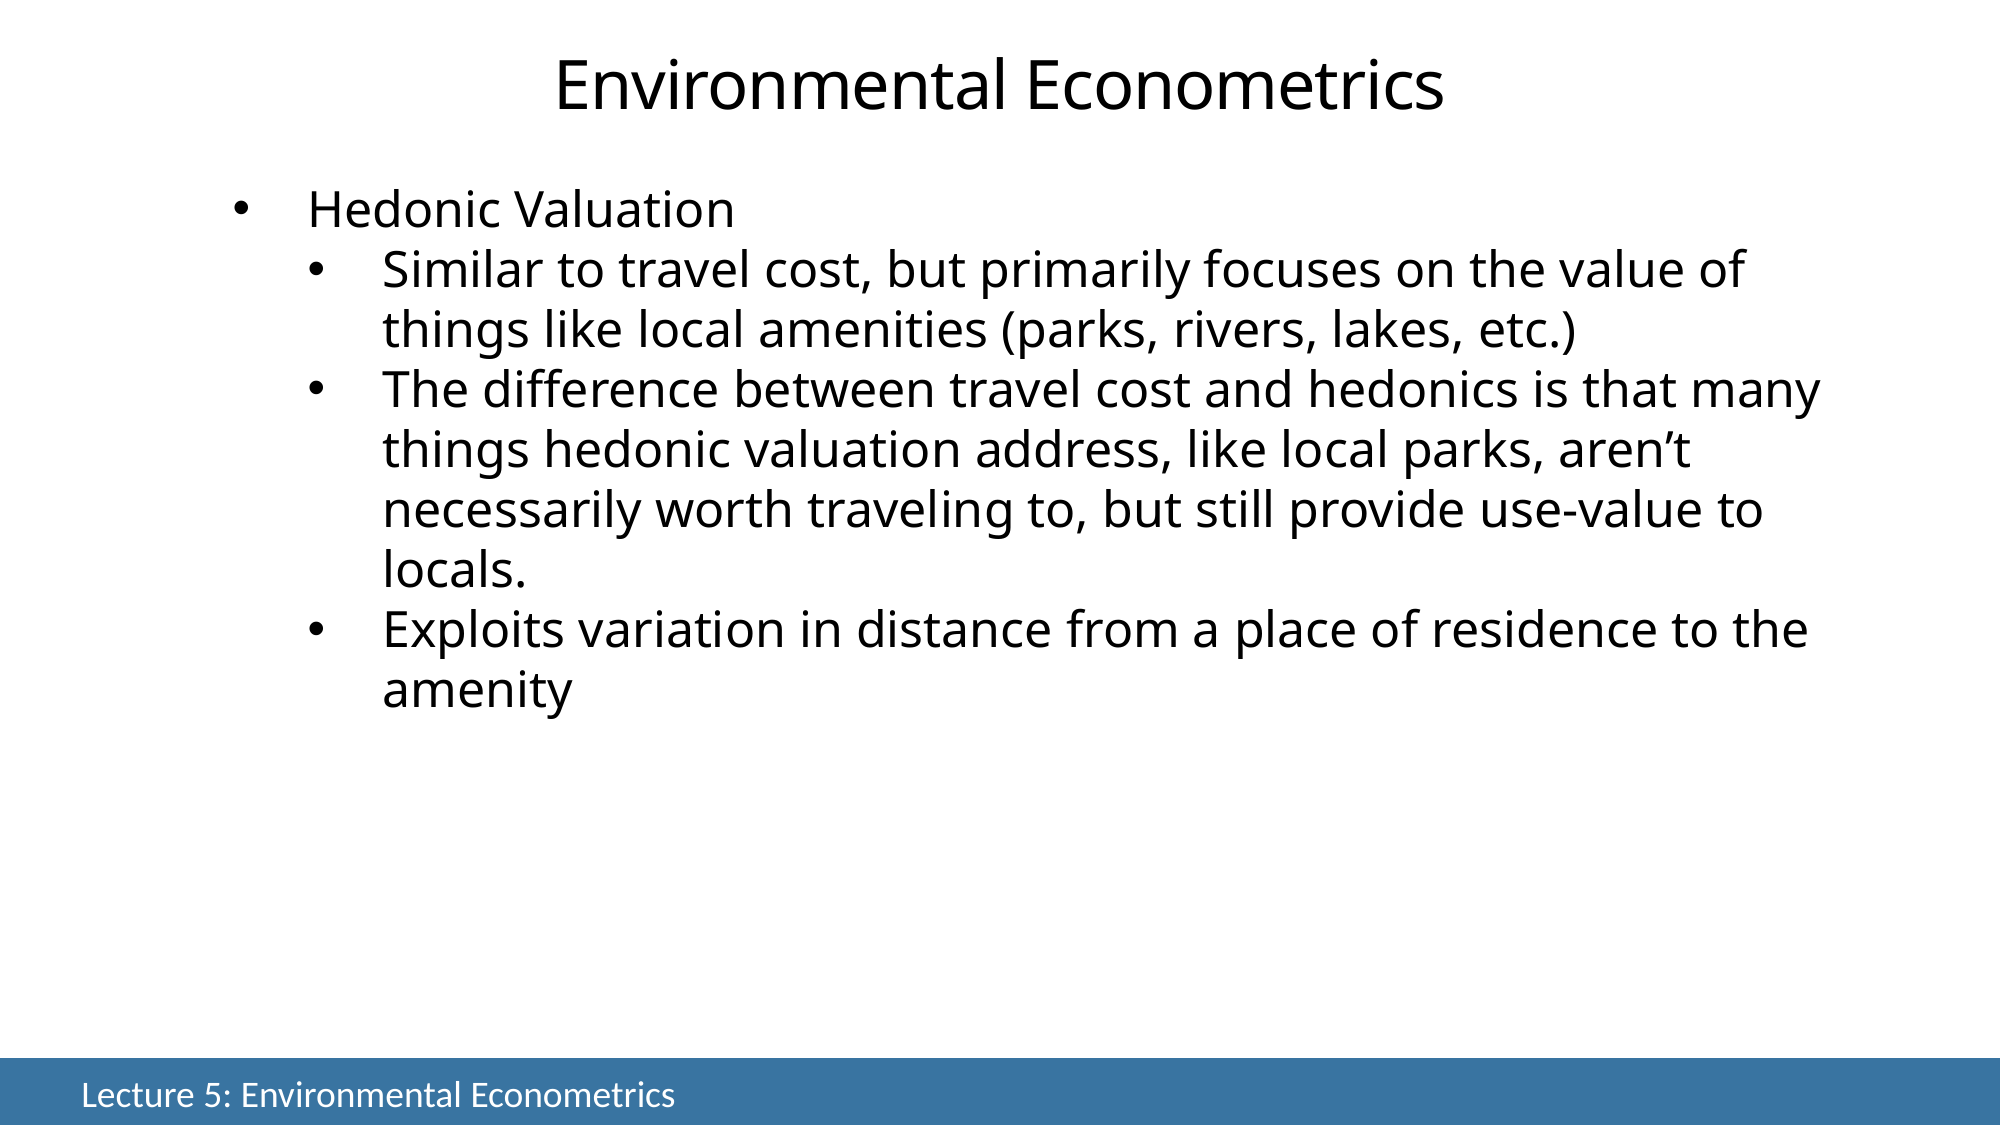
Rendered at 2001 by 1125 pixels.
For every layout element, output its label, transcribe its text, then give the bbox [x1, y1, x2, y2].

text_box Environmental Econometrics [507, 0, 1493, 132]
text_box Hedonic Valuation Similar to travel cost, but primarily focuses on the value of things like local amenities (parks, rivers, lakes, etc.) The difference between travel cost and hedonics is that many things hedonic valuation address, like local parks, aren’t necessarily worth traveling to, but still provide use-value to locals. Exploits variation in distance from a place of residence to the amenity [143, 170, 1857, 871]
